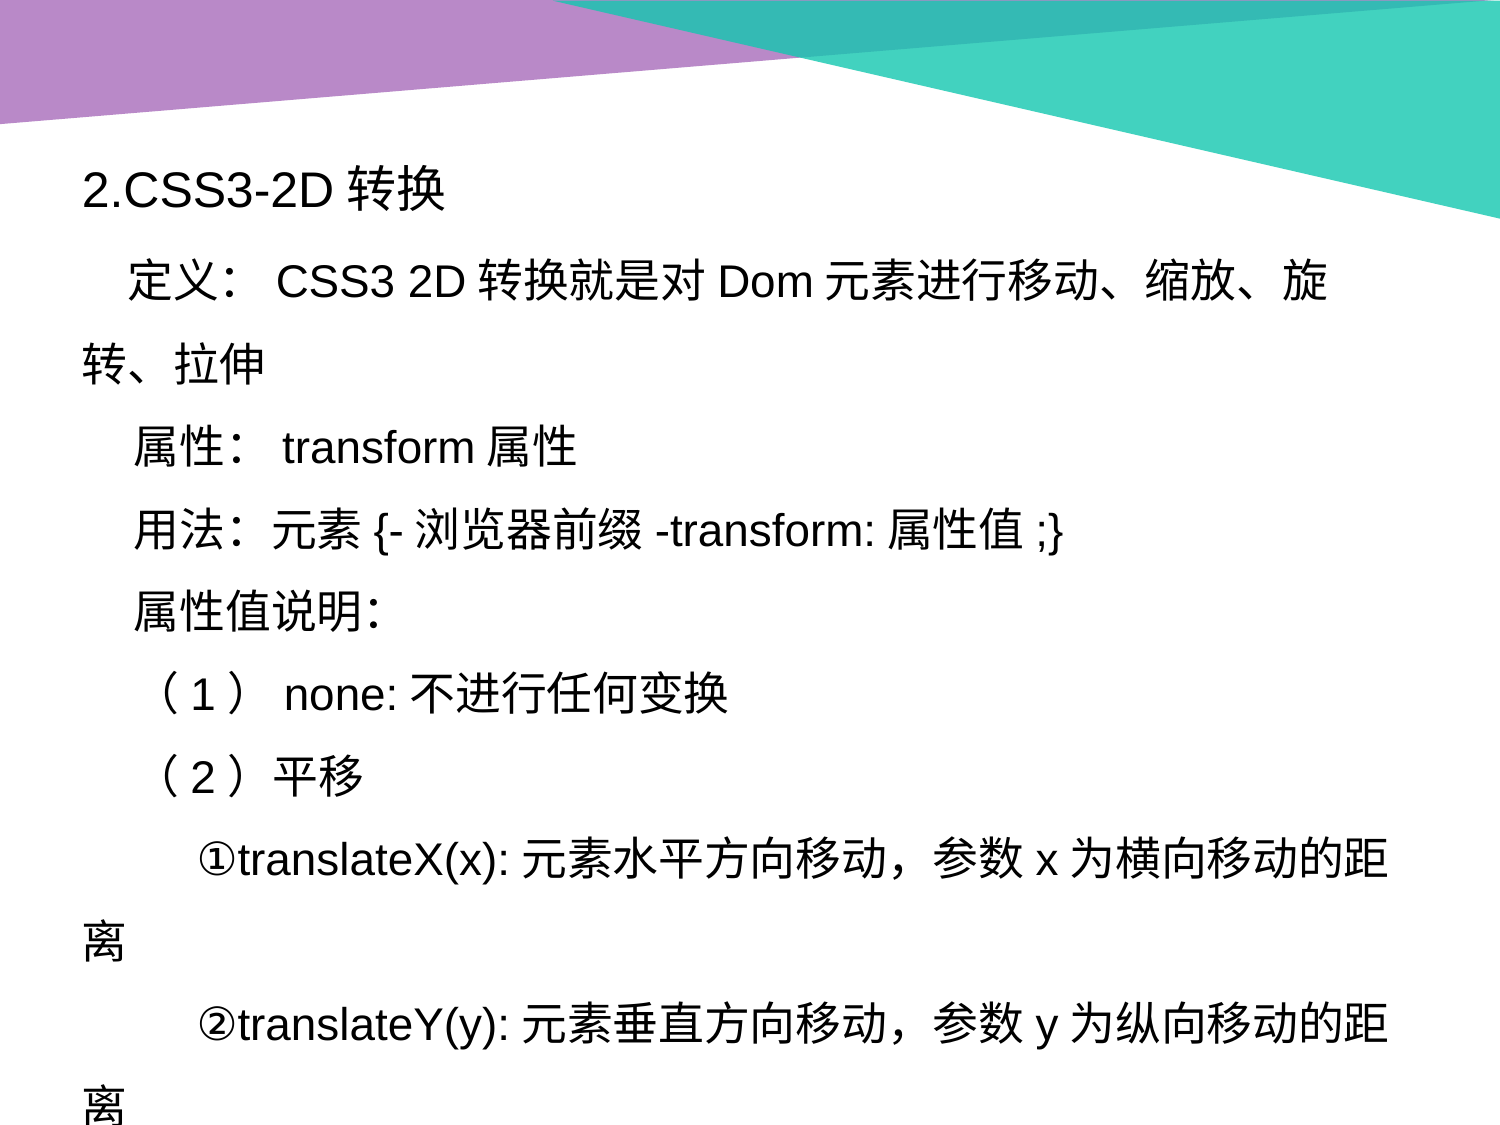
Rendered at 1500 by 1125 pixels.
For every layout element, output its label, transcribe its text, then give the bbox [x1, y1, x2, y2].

text_box 2.CSS3-2D转换 定义：CSS3 2D转换就是对Dom元素进行移动、缩放、旋转、拉伸 属性：transform属性 用法：元素{-浏览器前缀-transform:属性值;} 属性值说明： （1）none:不进行任何变换 （2）平移 ①translateX(x):元素水平方向移动，参数x为横向移动的距离 ②translateY(y):元素垂直方向移动，参数y为纵向移动的距离 [66, 120, 1434, 1032]
